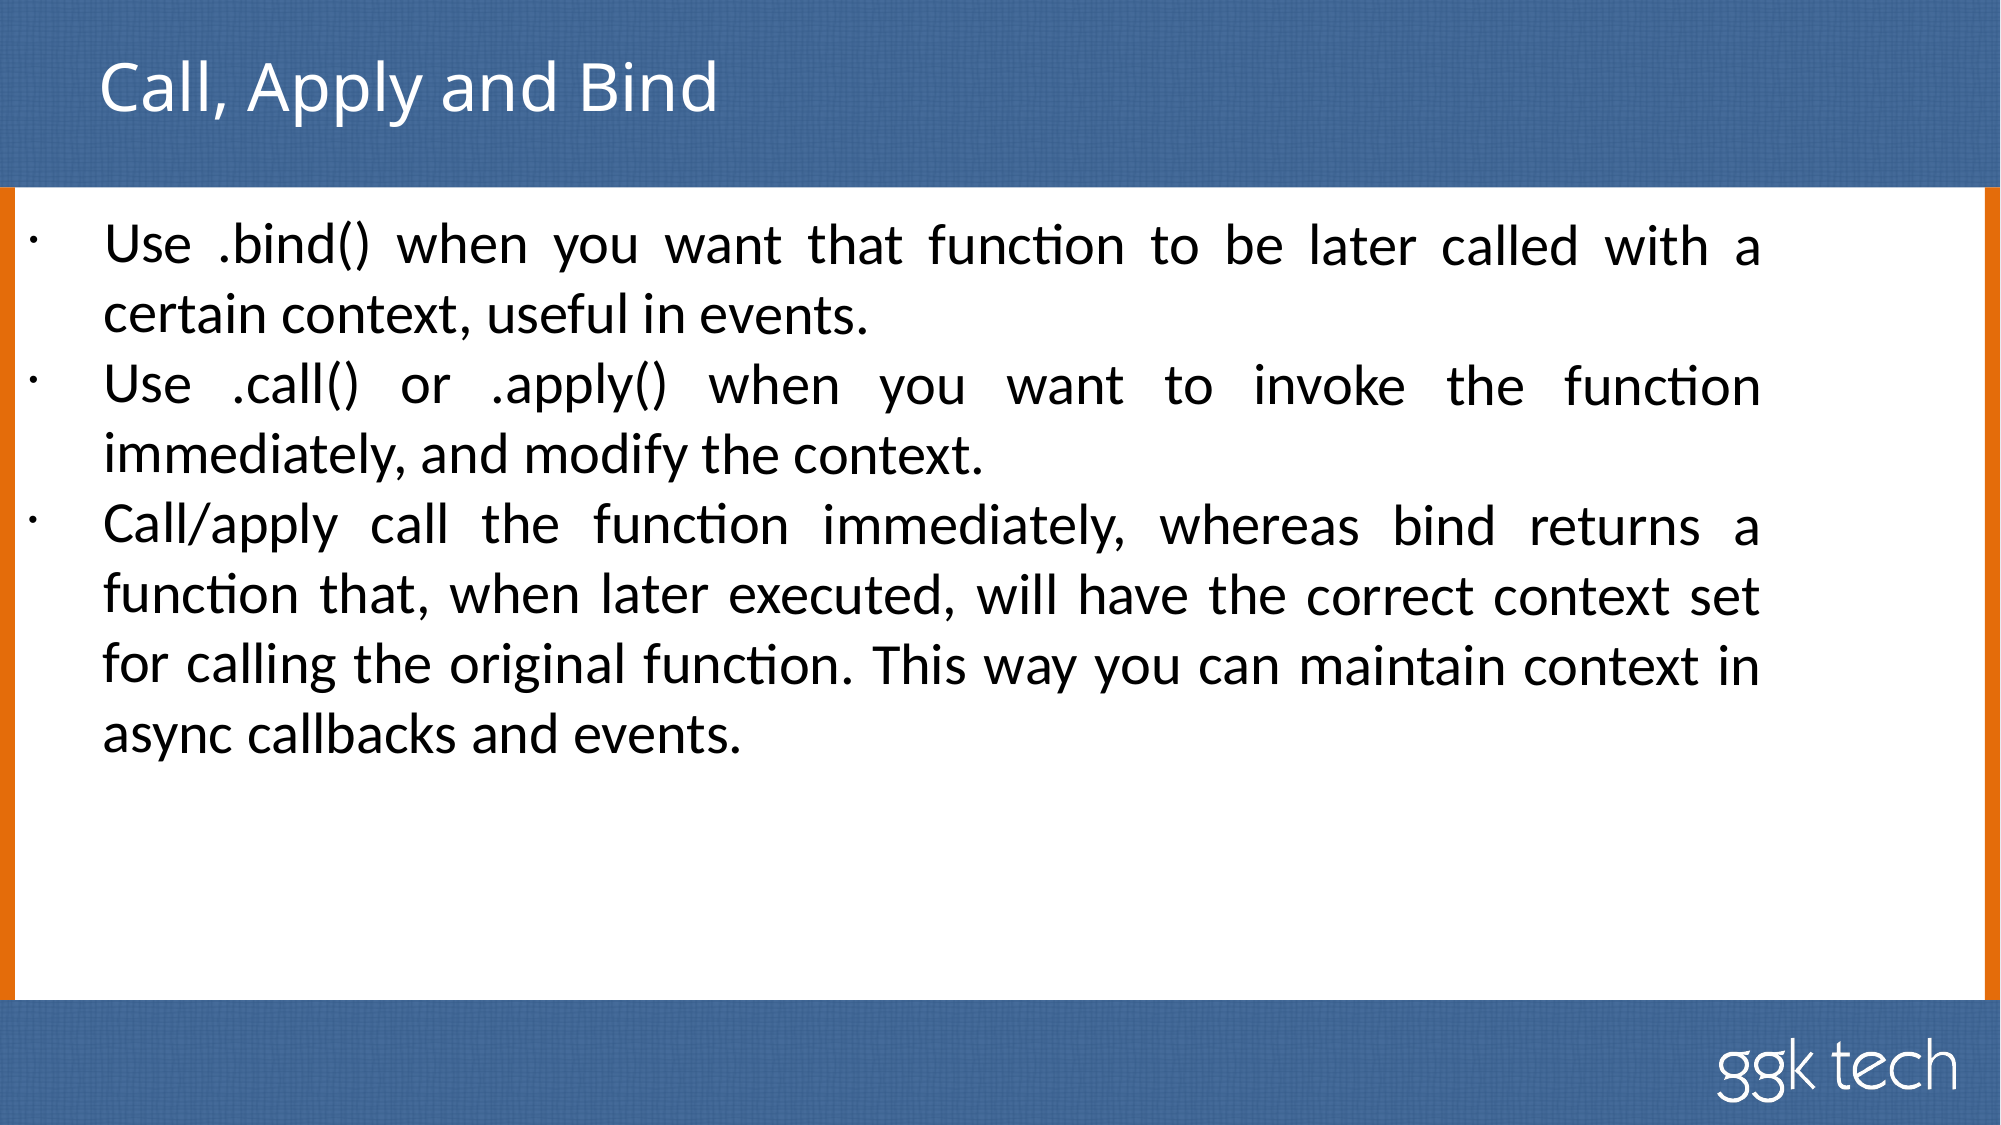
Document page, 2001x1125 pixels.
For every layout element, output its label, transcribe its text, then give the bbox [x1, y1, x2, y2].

picture [0, 0, 2001, 1125]
text_box Use .bind() when you want that function to be later called with a certain context, useful in events. Use .call() or .apply() when you want to invoke the function immediately, and modify the context. Call/apply call the function immediately, whereas bind returns a function that, when later executed, will have the correct context set for calling the original function. This way you can maintain context in async callbacks and events. [12, 197, 1778, 917]
title Call, Apply and Bind [83, 24, 1884, 145]
